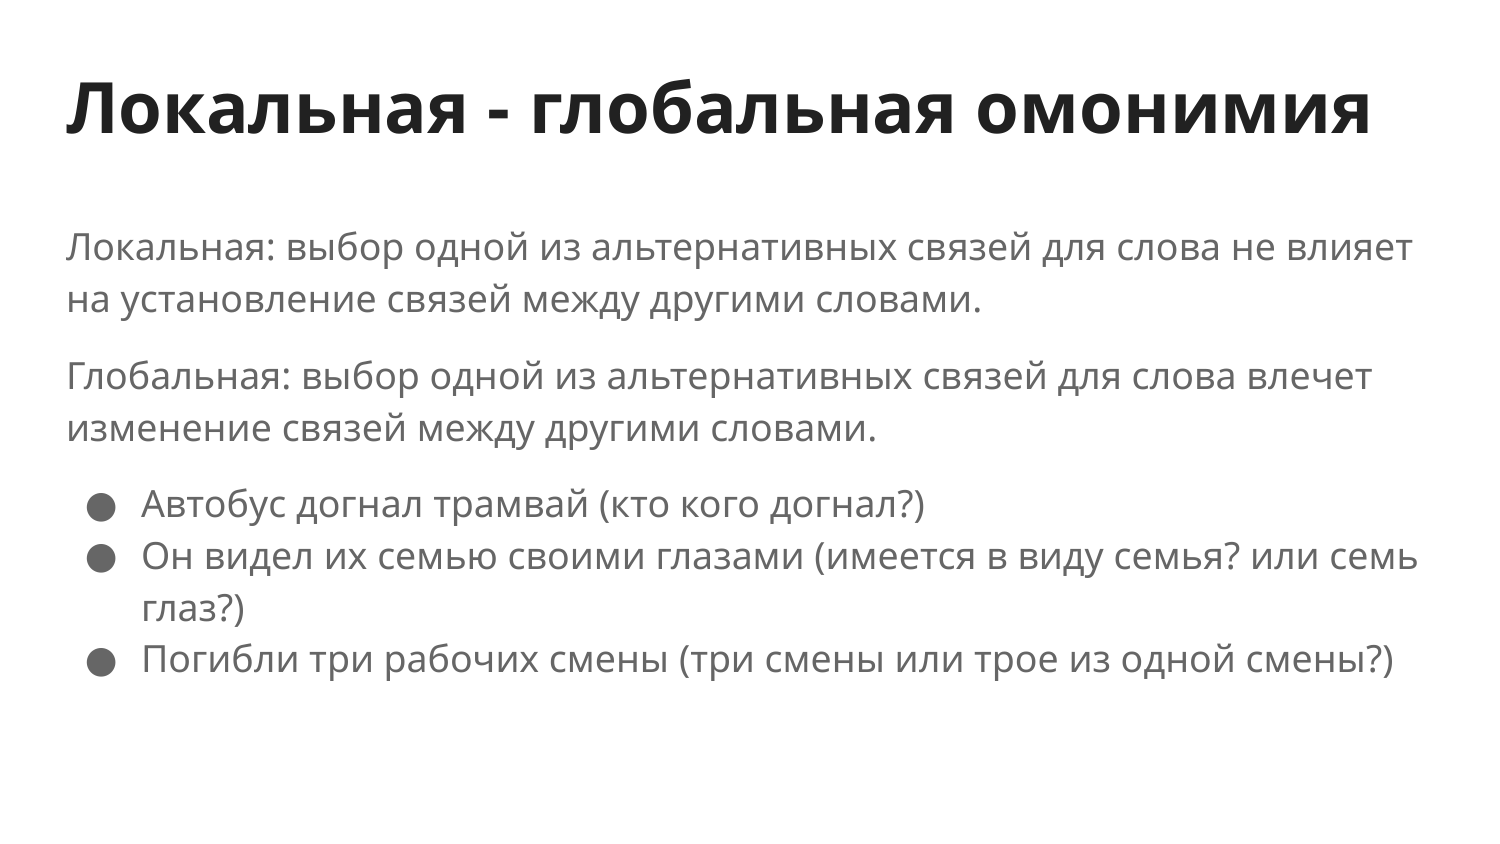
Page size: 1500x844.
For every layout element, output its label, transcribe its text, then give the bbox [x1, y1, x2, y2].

list Локальная: выбор одной из альтернативных связей для слова не влияет на установление связей между другими словами. Глобальная: выбор одной из альтернативных связей для слова влечет изменение связей между другими словами. Автобус догнал трамвай (кто кого догнал?) Он видел их семью своими глазами (имеется в виду семья? или семь глаз?) Погибли три рабочих смены (три смены или трое из одной смены?) [51, 201, 1449, 750]
title Локальная - глобальная омонимия [51, 48, 1449, 180]
